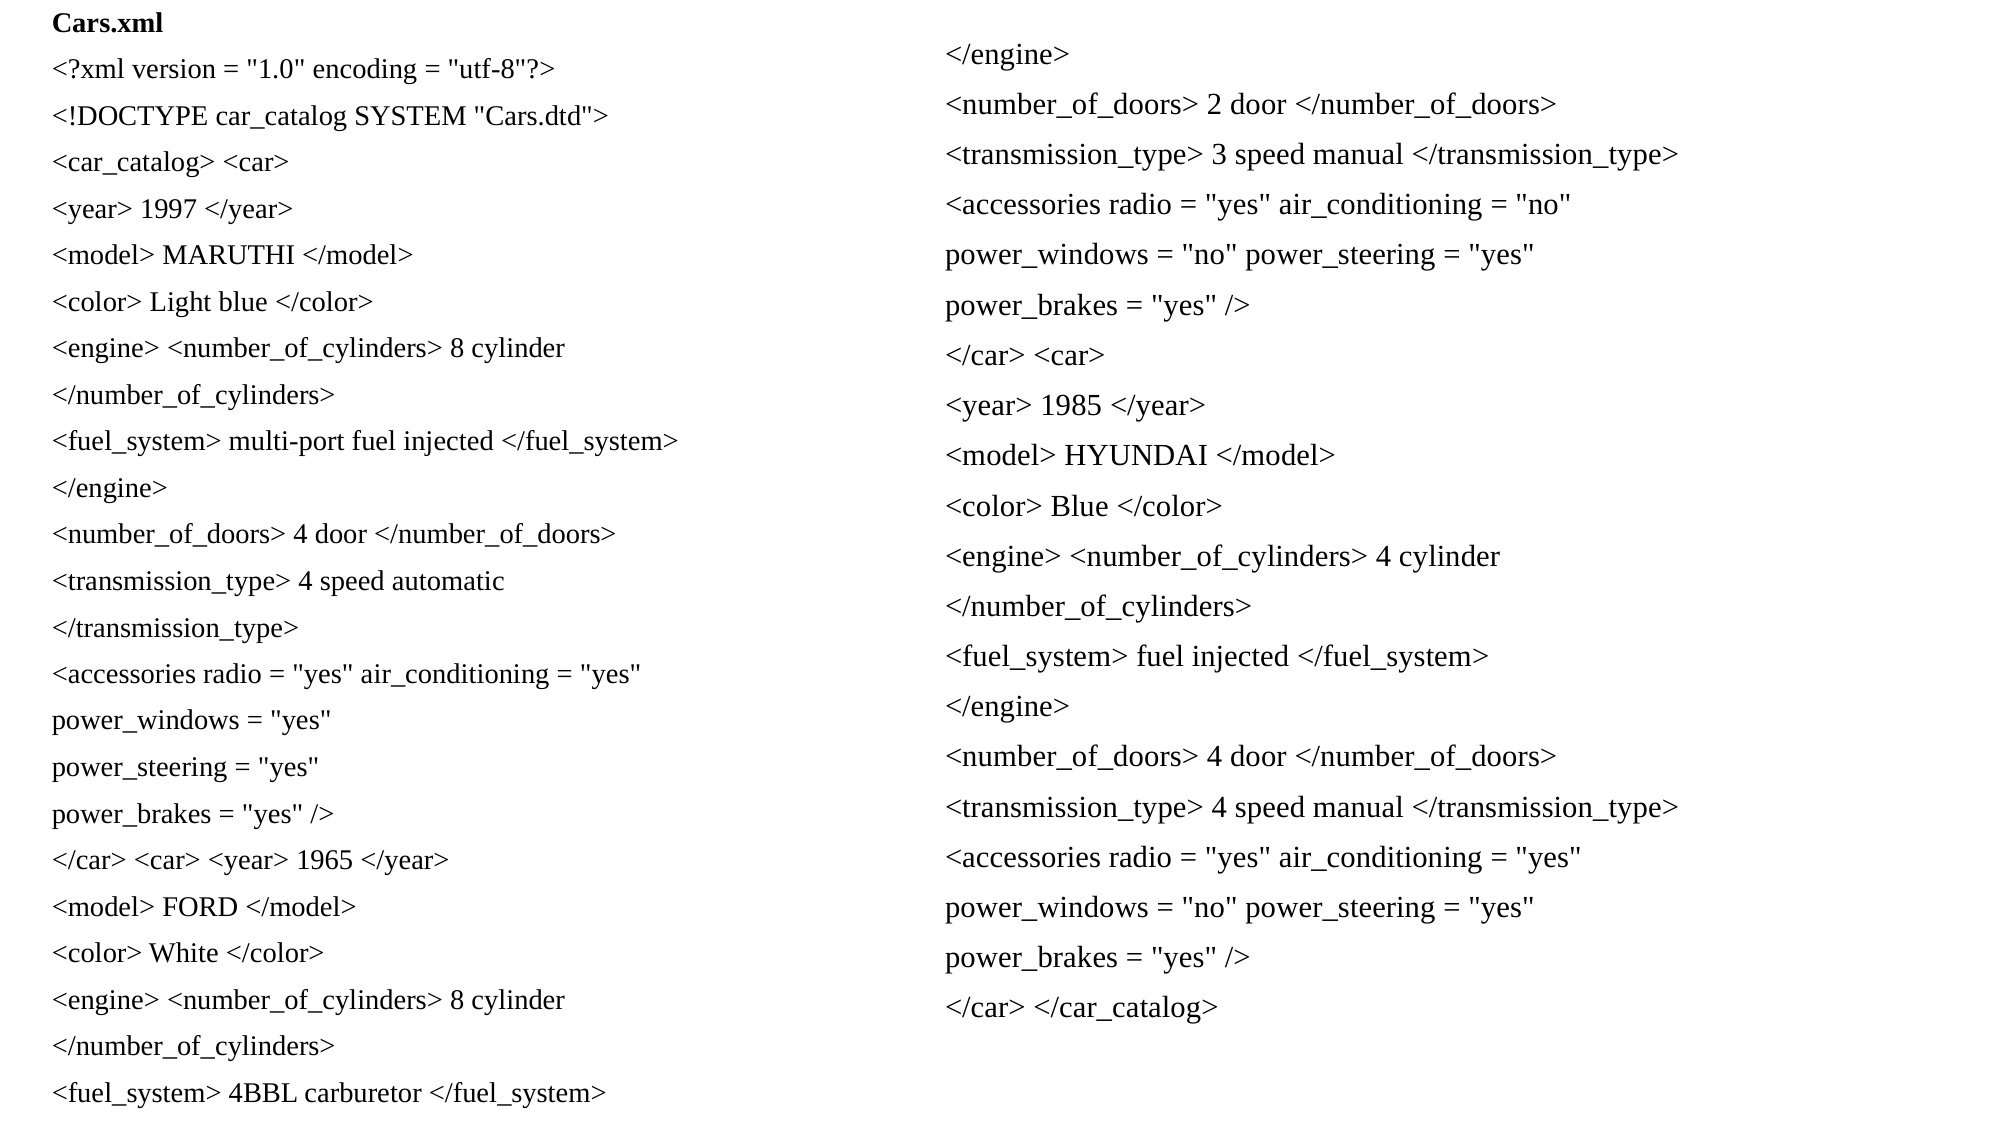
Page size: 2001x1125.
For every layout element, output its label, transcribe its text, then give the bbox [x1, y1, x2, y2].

list Cars.xml <?xml version = "1.0" encoding = "utf-8"?> <!DOCTYPE car_catalog SYSTEM "Cars.dtd"> <car_catalog> <car> <year> 1997 </year> <model> MARUTHI </model> <color> Light blue </color> <engine> <number_of_cylinders> 8 cylinder </number_of_cylinders> <fuel_system> multi-port fuel injected </fuel_system> </engine> <number_of_doors> 4 door </number_of_doors> <transmission_type> 4 speed automatic </transmission_type> <accessories radio = "yes" air_conditioning = "yes" power_windows = "yes" power_steering = "yes" power_brakes = "yes" /> </car> <car> <year> 1965 </year> <model> FORD </model> <color> White </color> <engine> <number_of_cylinders> 8 cylinder </number_of_cylinders> <fuel_system> 4BBL carburetor </fuel_system> [36, 0, 931, 1125]
text_box </engine> <number_of_doors> 2 door </number_of_doors> <transmission_type> 3 speed manual </transmission_type> <accessories radio = "yes" air_conditioning = "no" power_windows = "no" power_steering = "yes" power_brakes = "yes" /> </car> <car> <year> 1985 </year> <model> HYUNDAI </model> <color> Blue </color> <engine> <number_of_cylinders> 4 cylinder </number_of_cylinders> <fuel_system> fuel injected </fuel_system> </engine> <number_of_doors> 4 door </number_of_doors> <transmission_type> 4 speed manual </transmission_type> <accessories radio = "yes" air_conditioning = "yes" power_windows = "no" power_steering = "yes" power_brakes = "yes" /> </car> </car_catalog> [930, 30, 1734, 1036]
